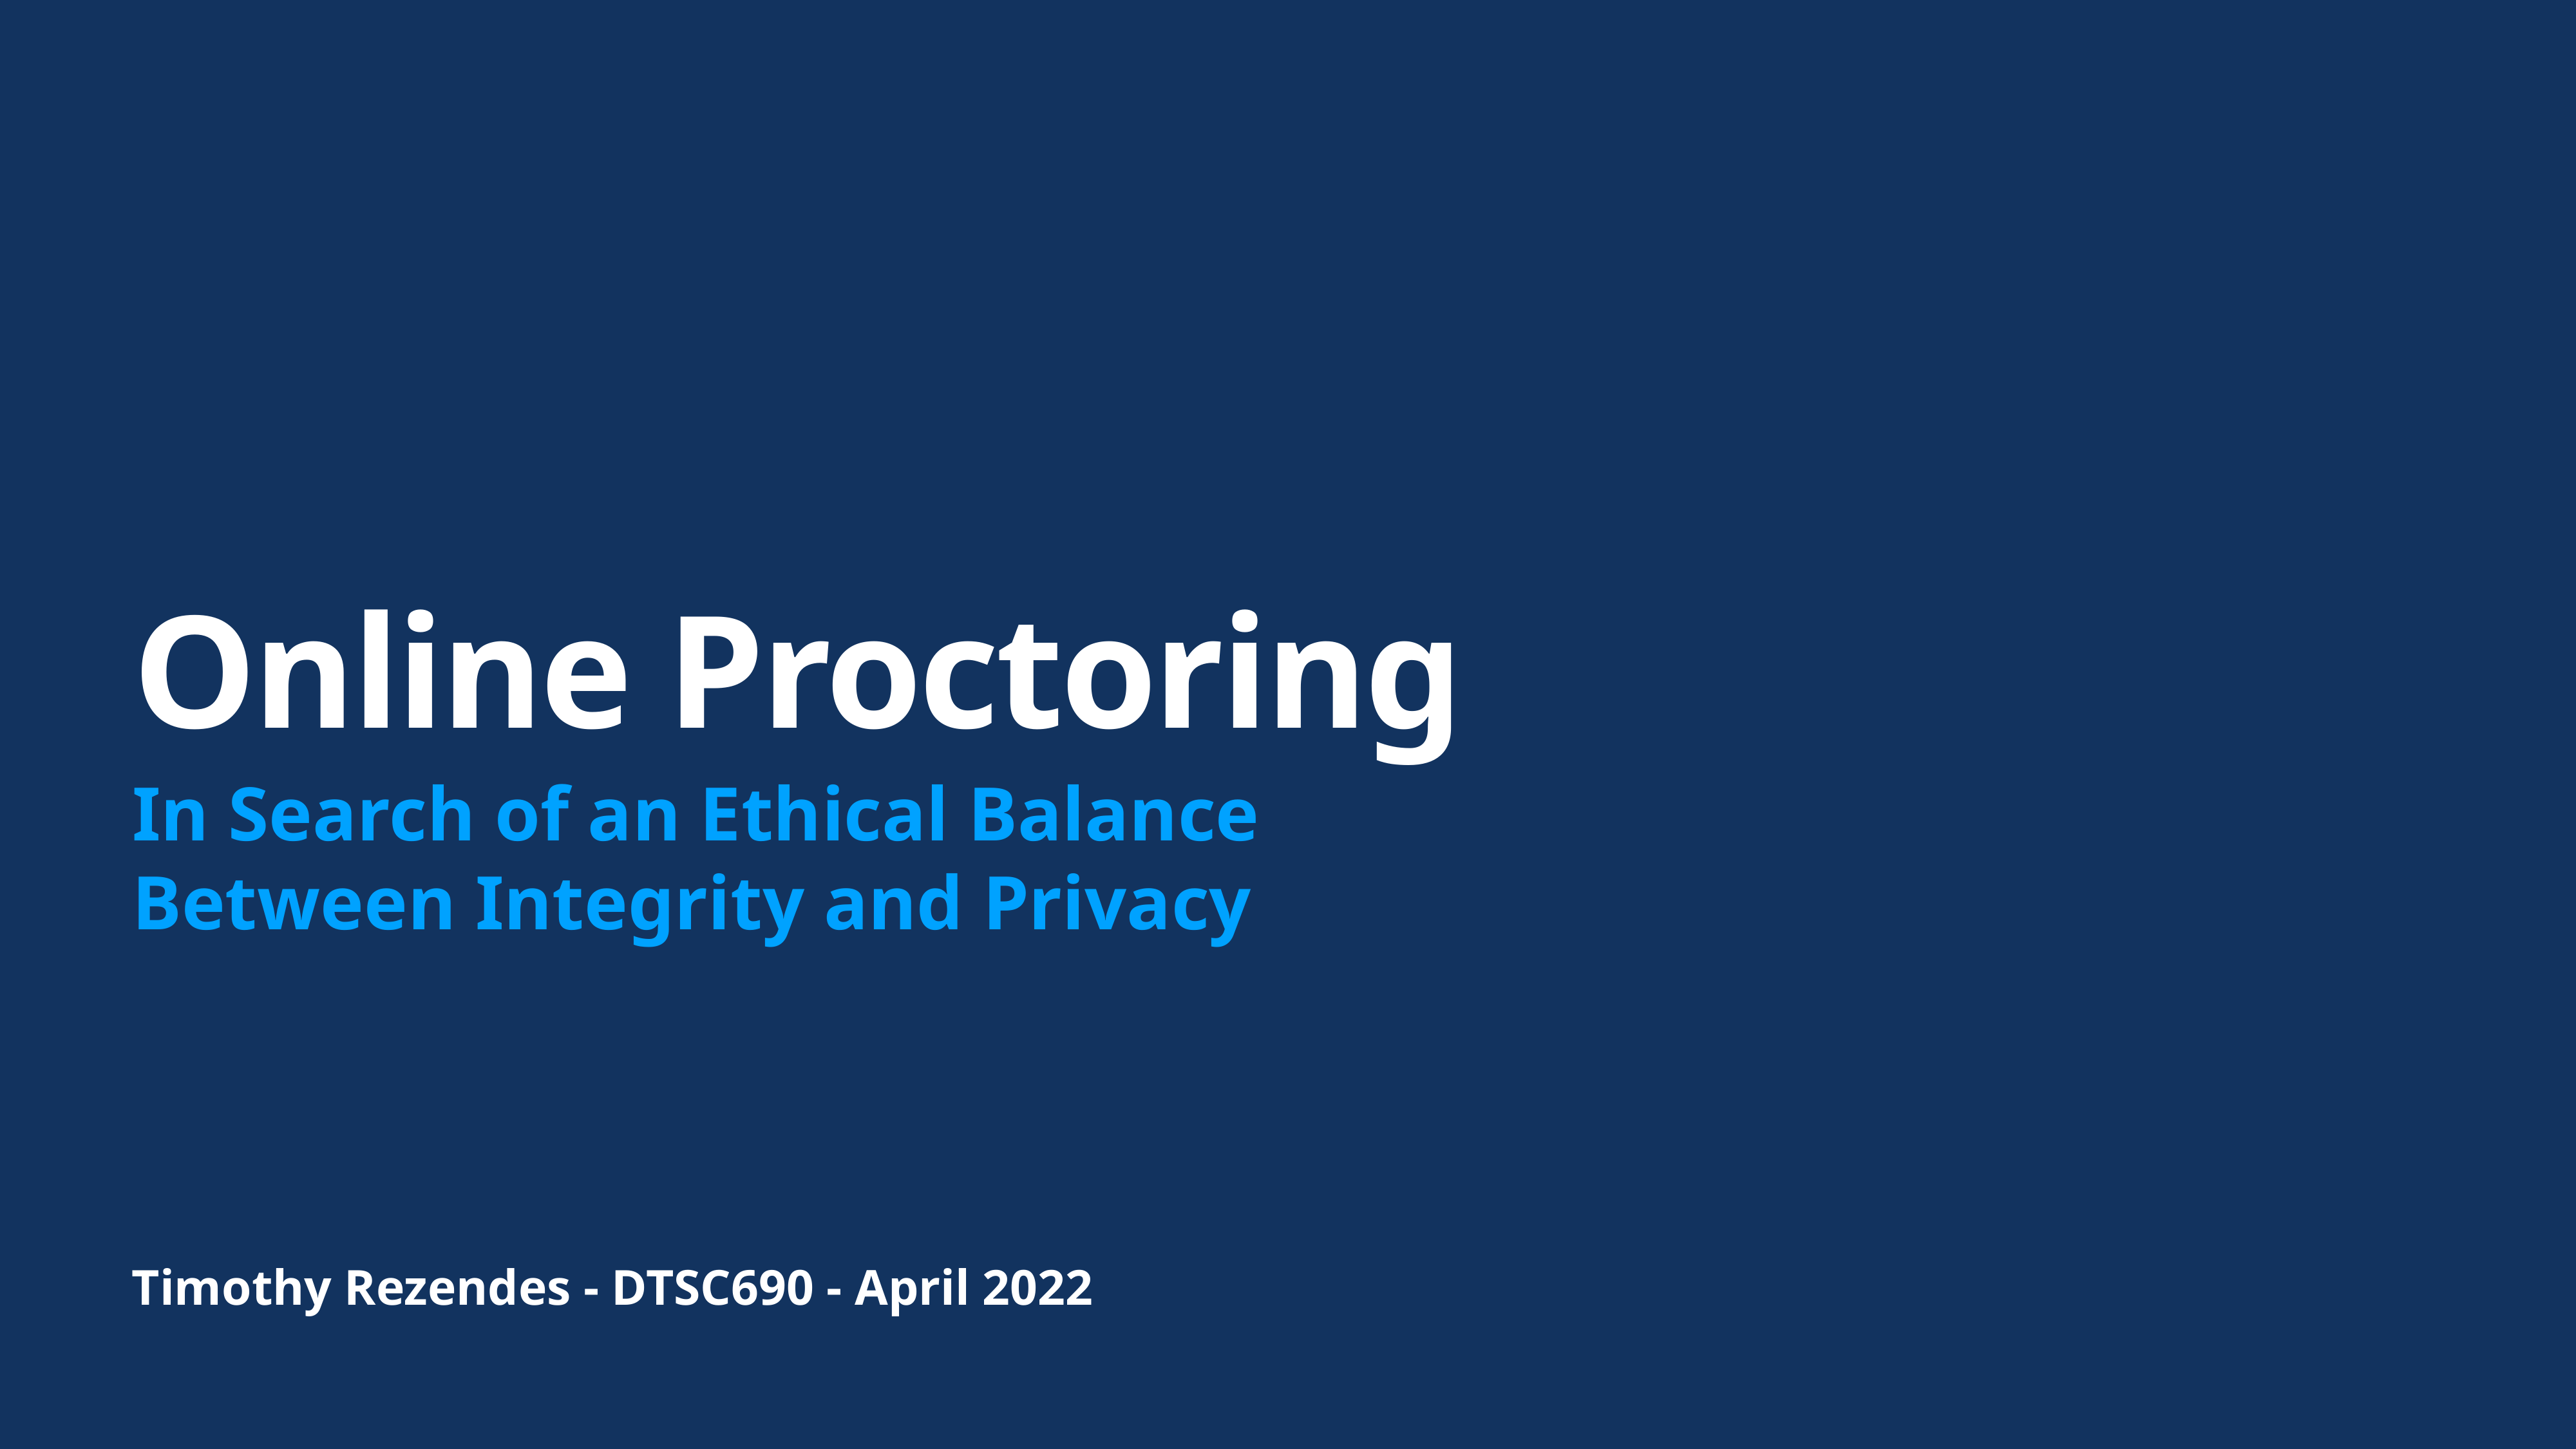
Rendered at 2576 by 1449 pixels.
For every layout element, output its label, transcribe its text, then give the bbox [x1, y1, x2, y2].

list Timothy Rezendes - DTSC690 - April 2022 [126, 1251, 2448, 1320]
title Online Proctoring [127, 271, 2449, 764]
subtitle In Search of an Ethical Balance Between Integrity and Privacy [126, 761, 2448, 963]
